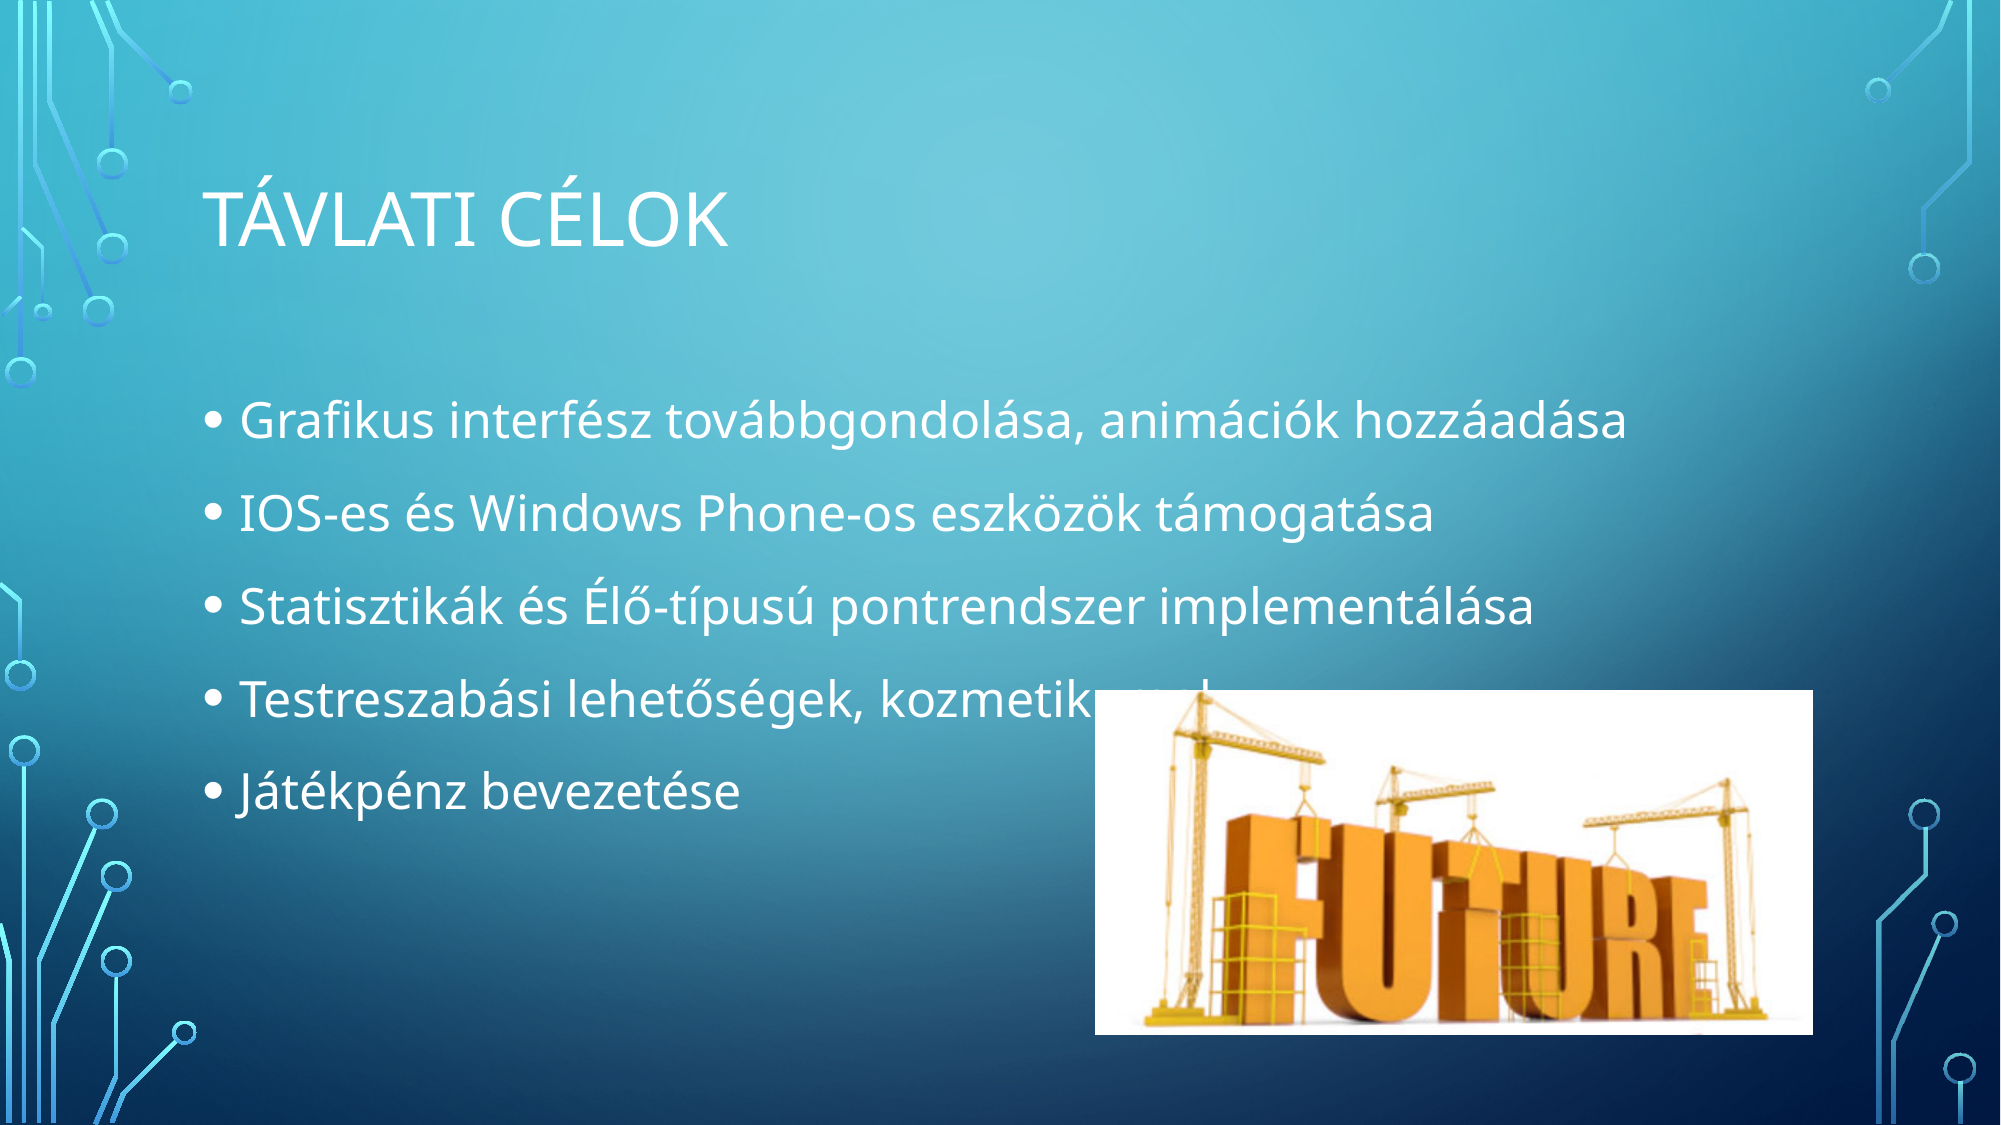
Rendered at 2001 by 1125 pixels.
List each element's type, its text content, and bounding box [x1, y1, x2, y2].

list Grafikus interfész továbbgondolása, animációk hozzáadása IOS-es és Windows Phone-os eszközök támogatása Statisztikák és Élő-típusú pontrendszer implementálása Testreszabási lehetőségek, kozmetikumok Játékpénz bevezetése [187, 369, 1813, 950]
picture [1094, 690, 1813, 1035]
title Távlati célok [187, 101, 1813, 344]
